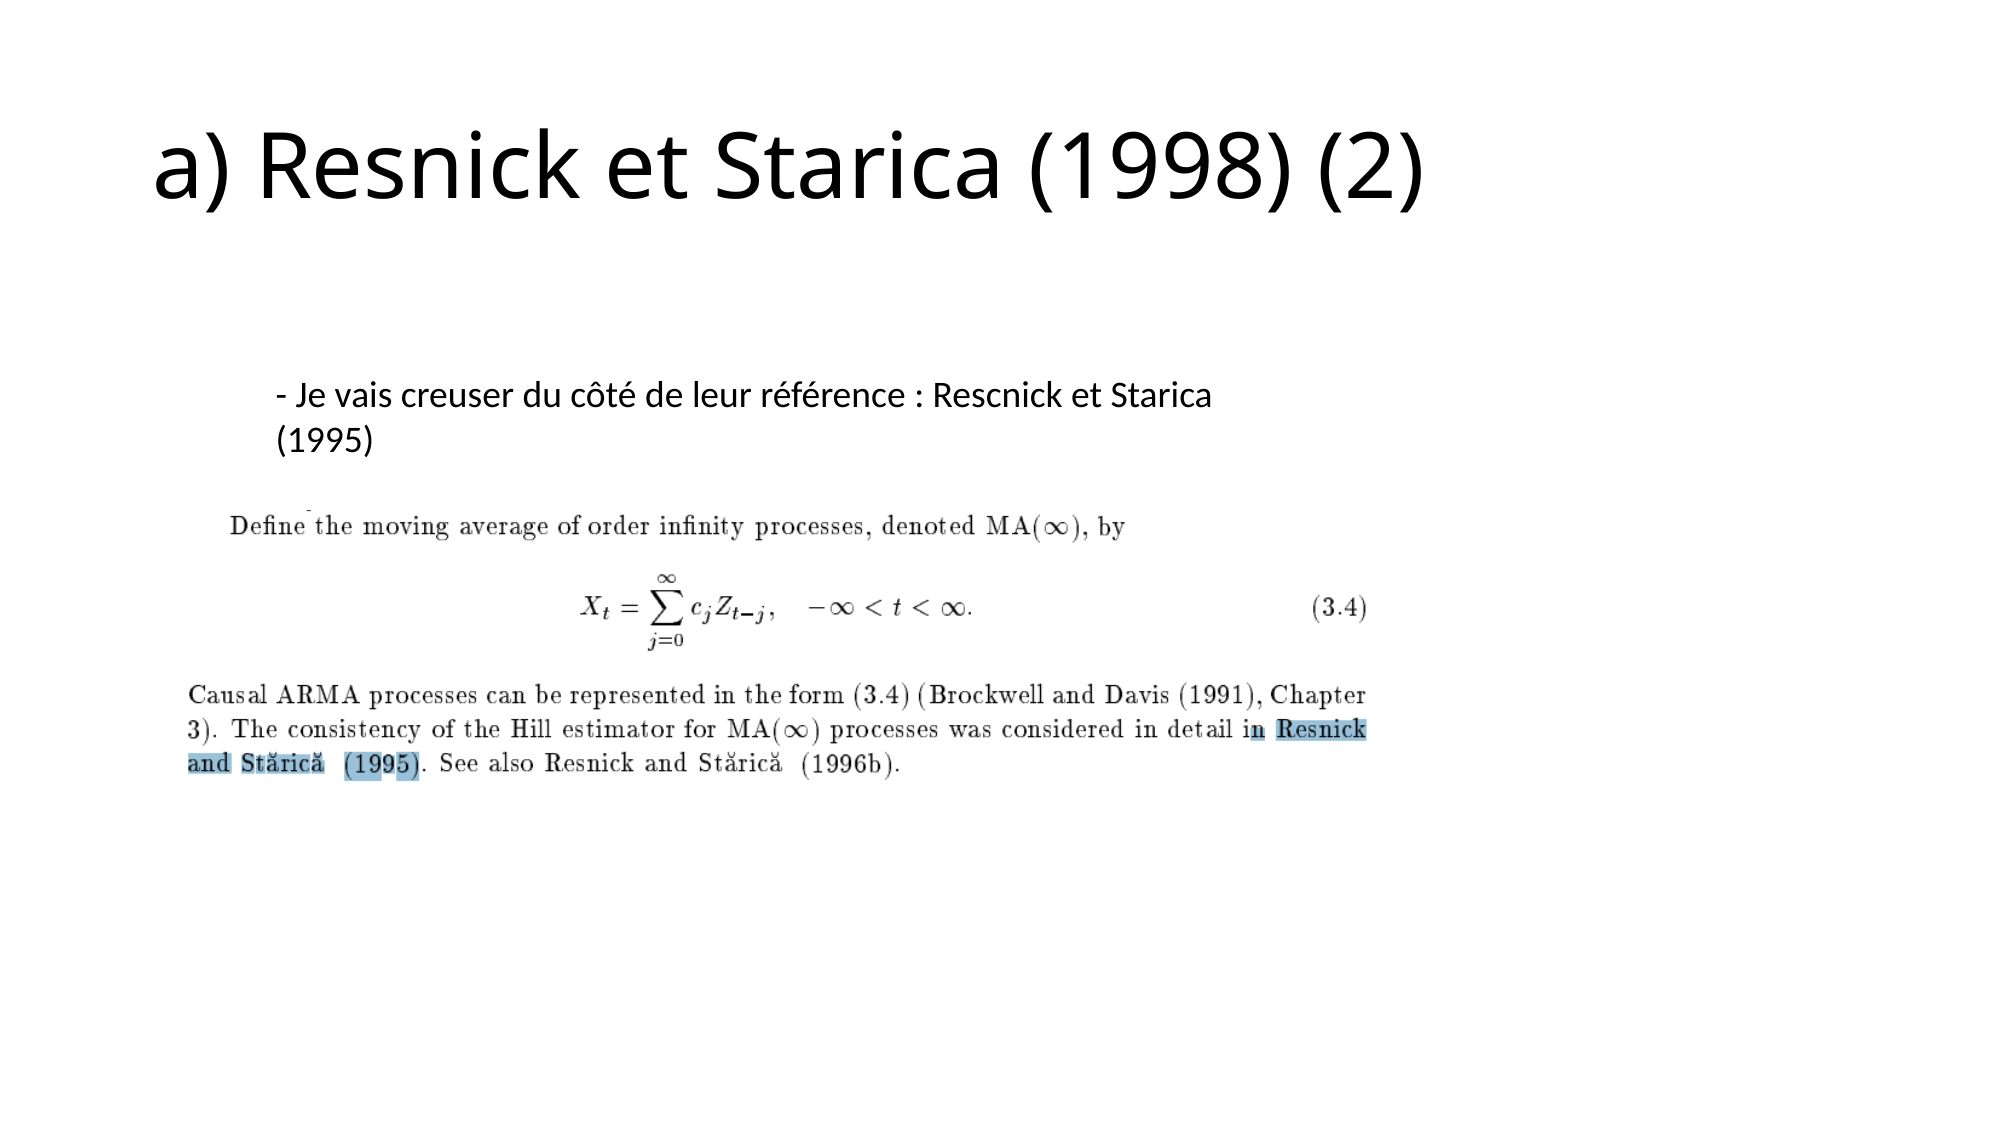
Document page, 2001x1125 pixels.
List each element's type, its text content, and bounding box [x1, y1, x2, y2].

picture [187, 510, 1367, 786]
text_box - Je vais creuser du côté de leur référence : Rescnick et Starica (1995) [260, 362, 1330, 468]
title a) Resnick et Starica (1998) (2) [137, 59, 1863, 278]
